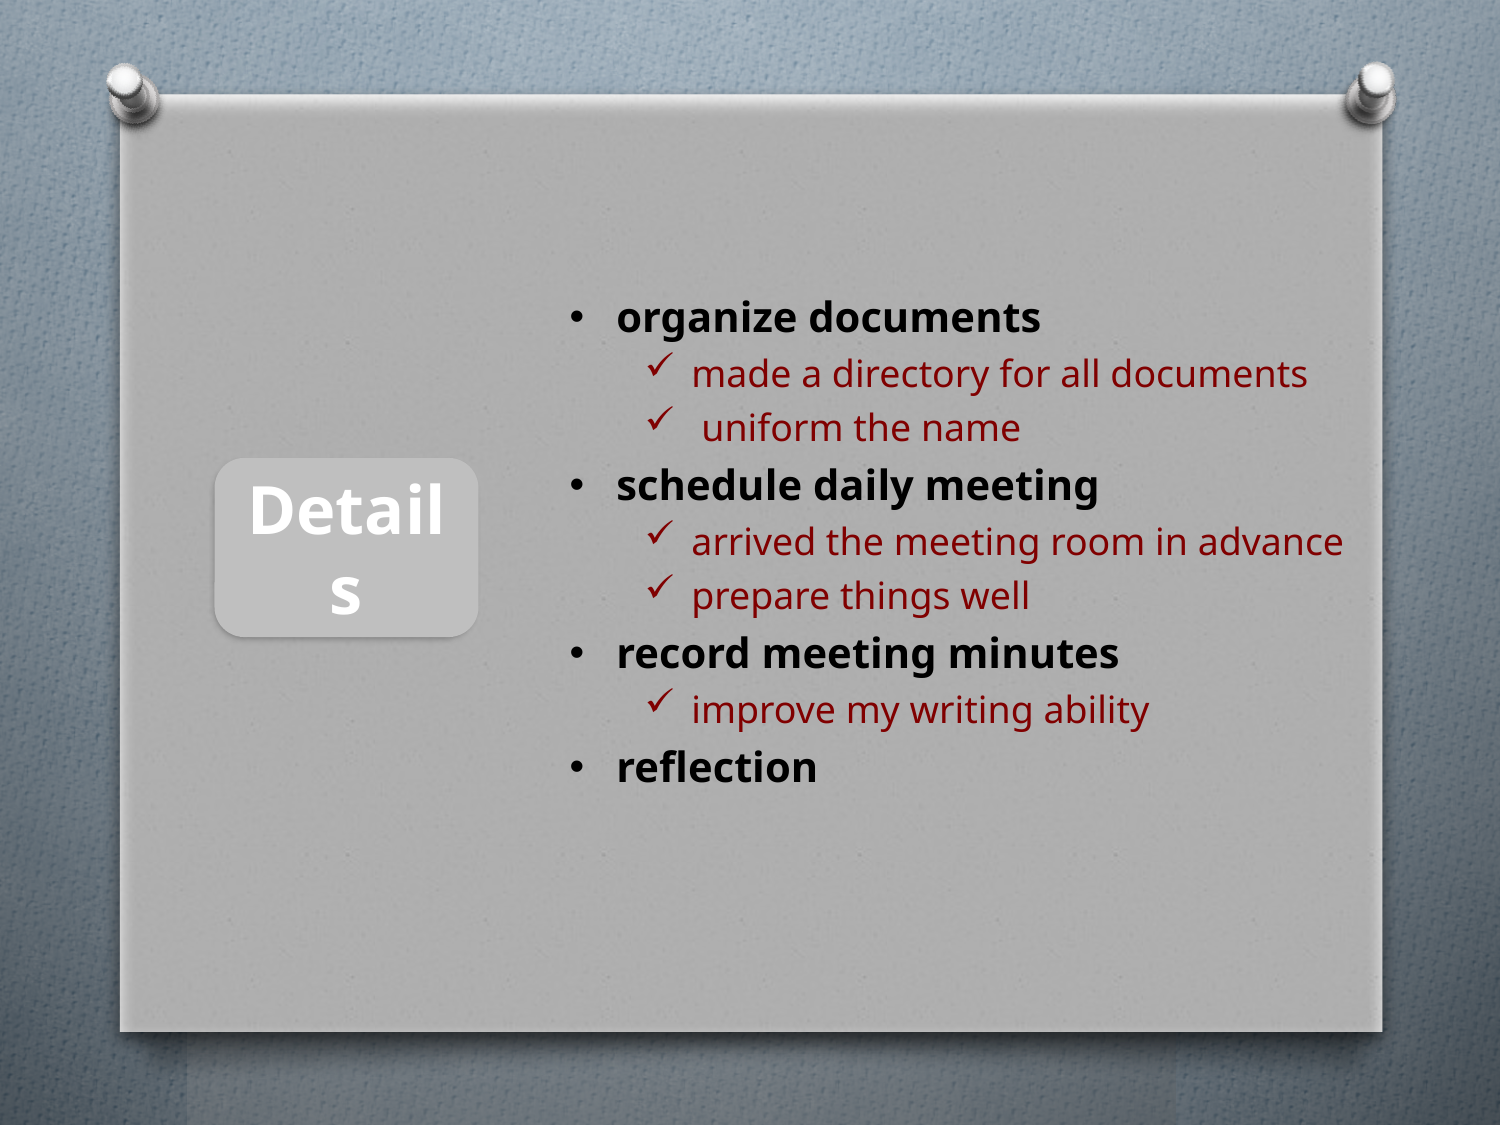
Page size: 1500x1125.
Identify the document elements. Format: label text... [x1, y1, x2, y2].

picture [75, 29, 198, 153]
text_box organize documents made a directory for all documents uniform the name schedule daily meeting arrived the meeting room in advance prepare things well record meeting minutes improve my writing ability reflection [554, 273, 1500, 799]
picture [1317, 35, 1439, 156]
text_box Details [213, 457, 480, 638]
